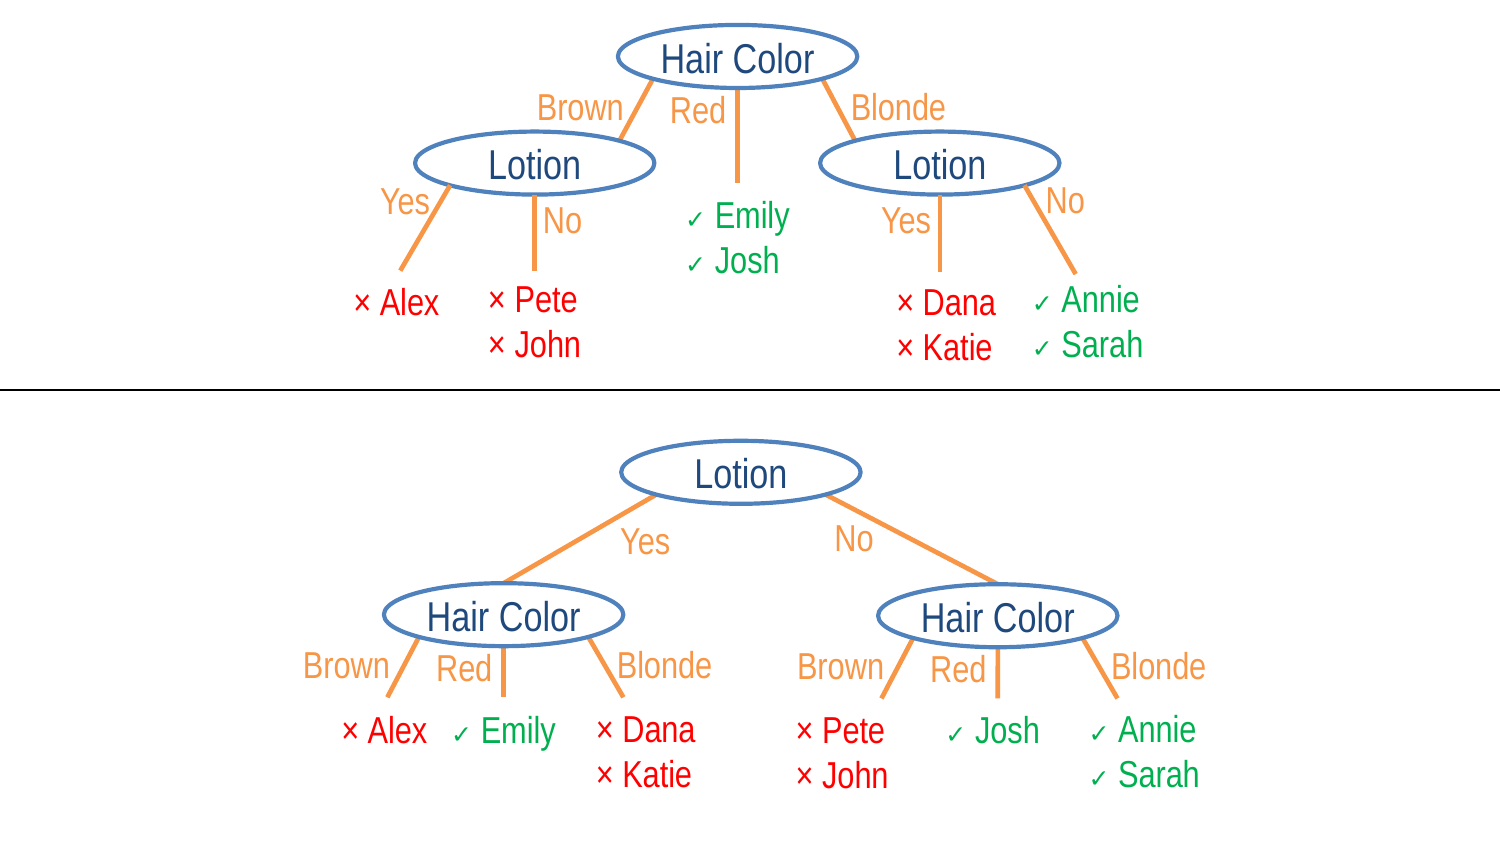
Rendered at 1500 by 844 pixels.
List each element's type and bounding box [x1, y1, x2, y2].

text_box [338, 24, 1162, 377]
text_box [287, 440, 1223, 805]
